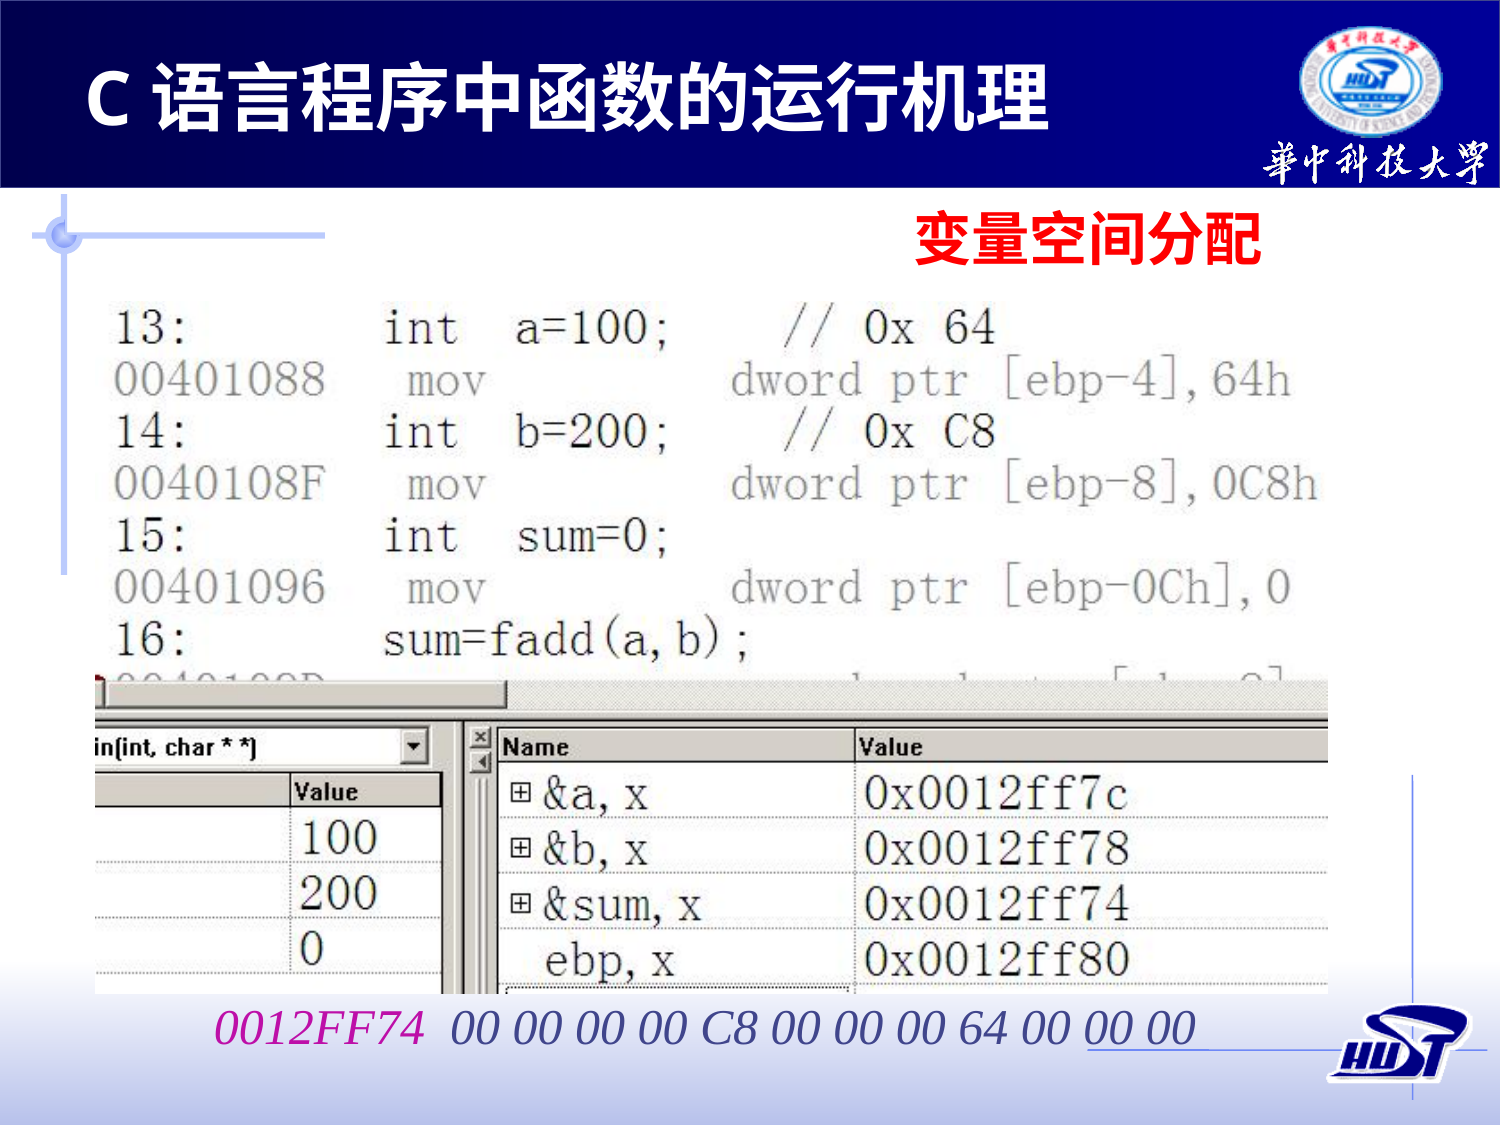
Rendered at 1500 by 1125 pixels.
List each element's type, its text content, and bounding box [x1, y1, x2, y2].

text_box 0012FF74 00 00 00 00 C8 00 00 00 64 00 00 00 [199, 1002, 1224, 1063]
picture [1299, 26, 1443, 138]
text_box C语言程序中函数的运行机理 [69, 42, 1065, 148]
title 变量空间分配 [898, 185, 1337, 280]
picture [1262, 140, 1488, 185]
picture [94, 301, 1328, 994]
